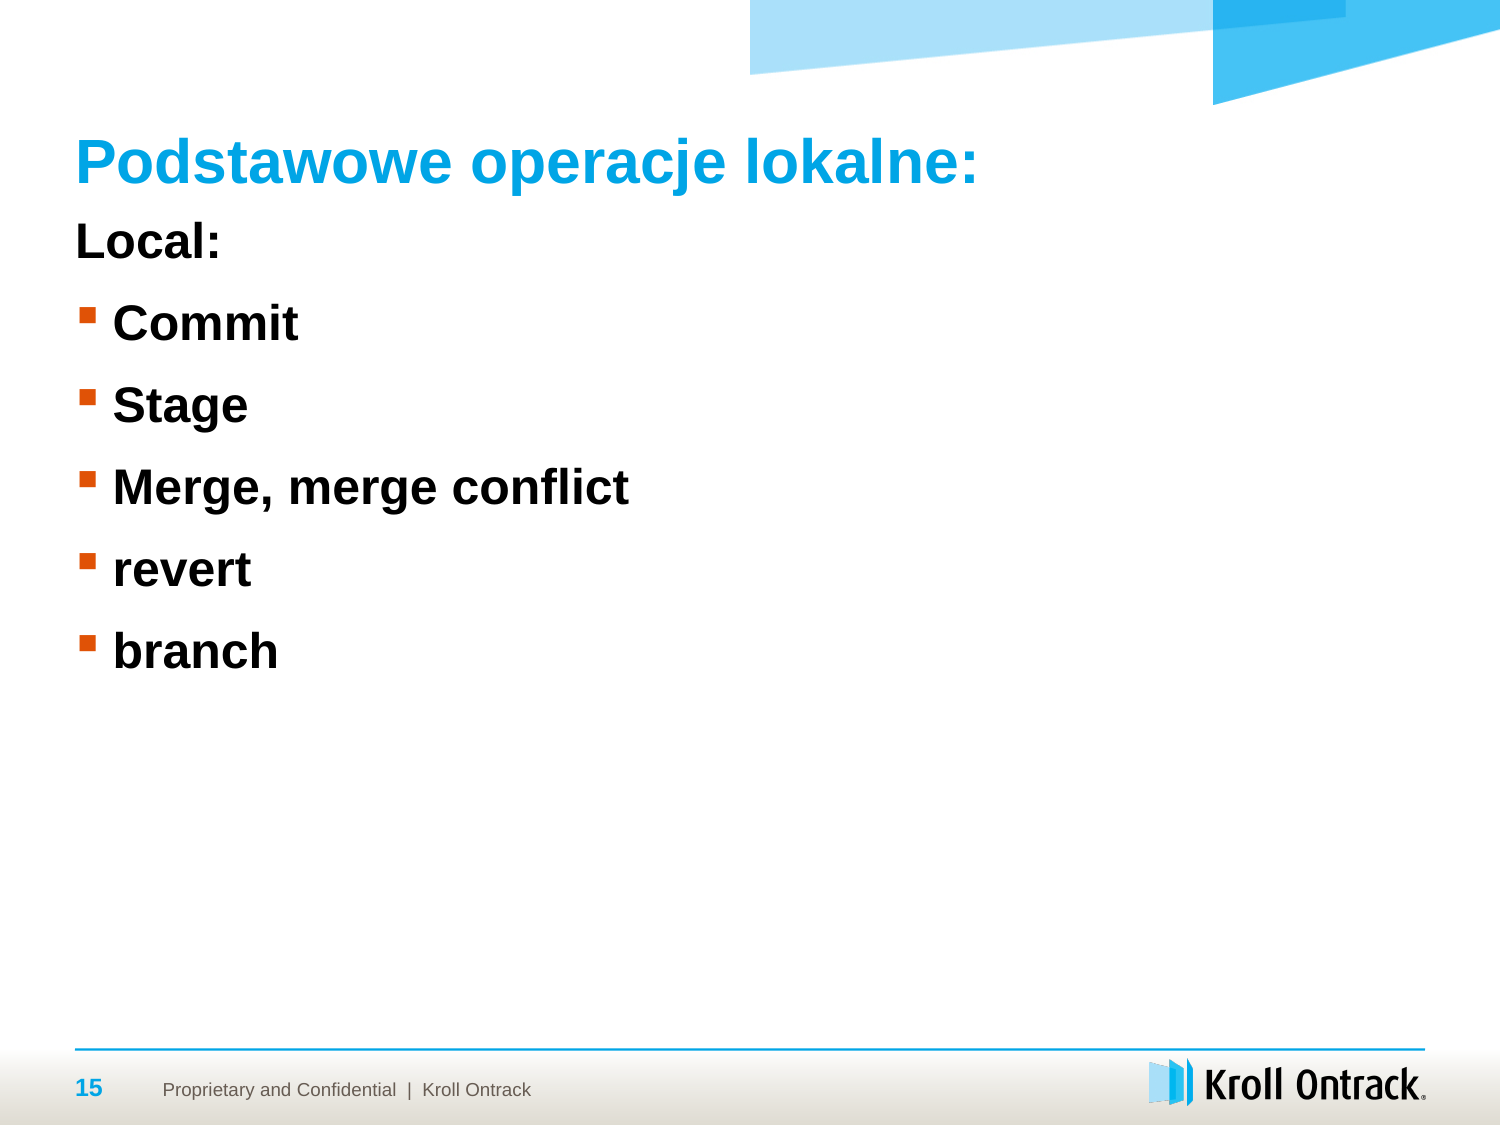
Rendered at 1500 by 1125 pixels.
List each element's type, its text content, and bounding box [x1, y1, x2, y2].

list Local: Commit Stage Merge, merge conflict revert branch [74, 213, 1425, 992]
picture [1149, 1058, 1426, 1106]
slide_number 15 [74, 1055, 151, 1102]
picture [750, 0, 1500, 105]
title Podstawowe operacje lokalne: [74, 120, 1425, 211]
